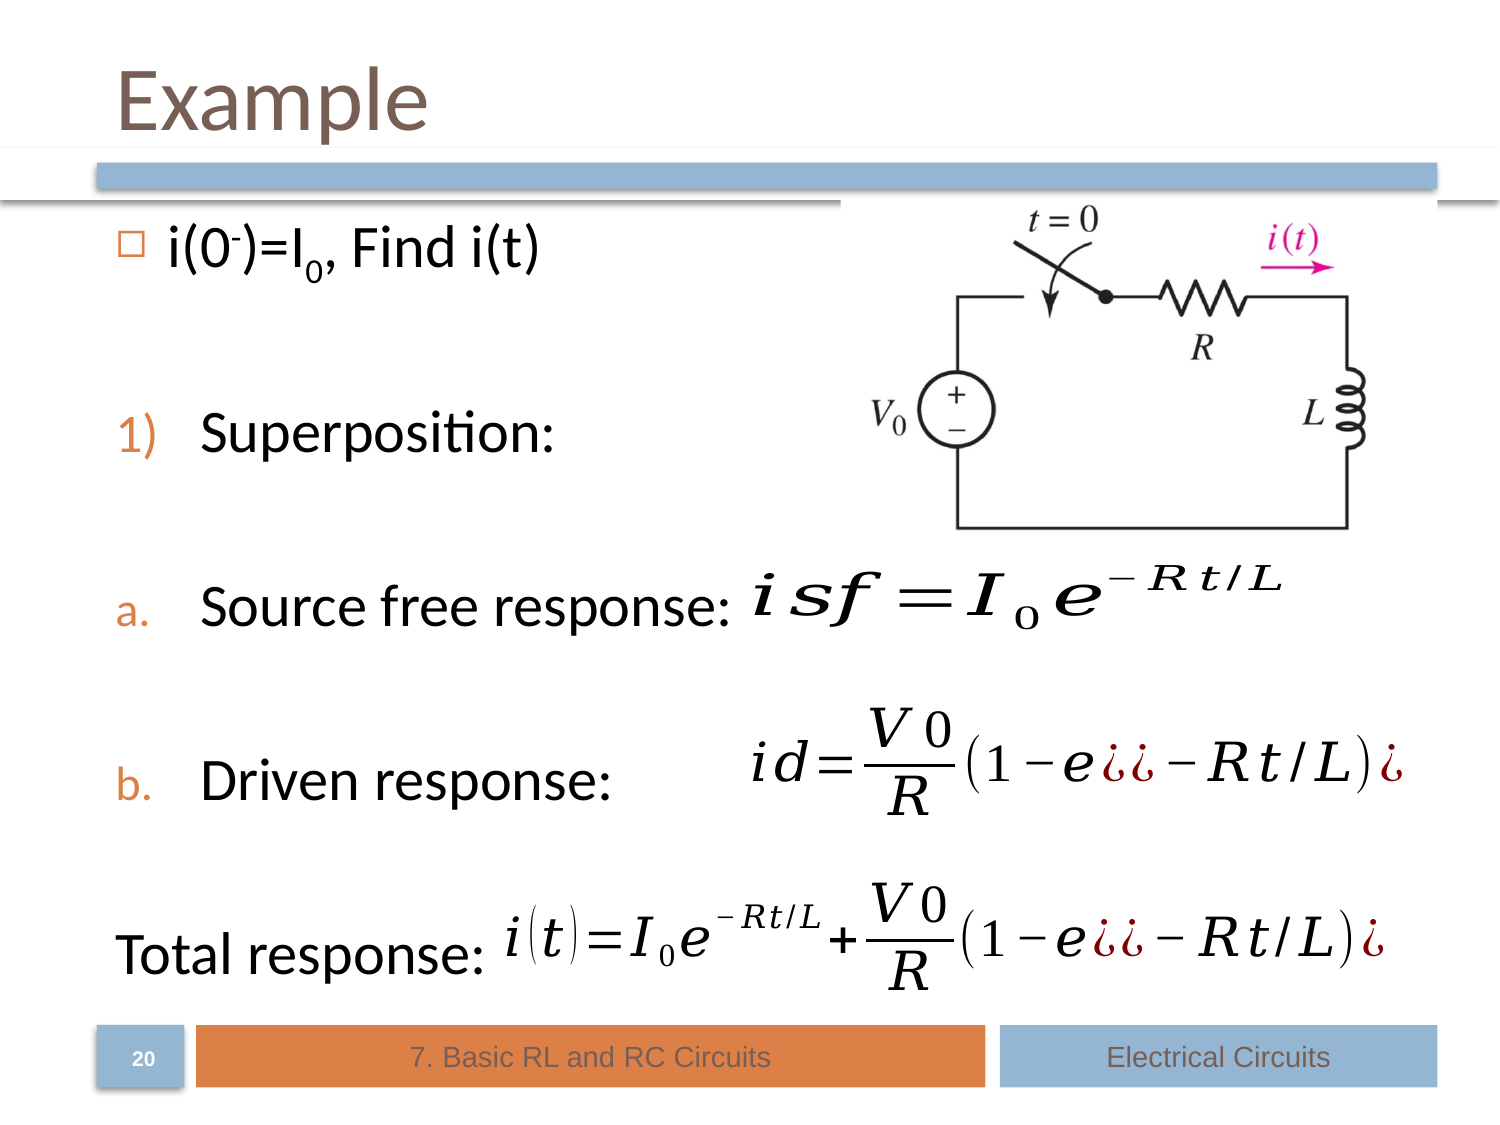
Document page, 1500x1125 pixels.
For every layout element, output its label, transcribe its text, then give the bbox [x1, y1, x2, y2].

picture [840, 199, 1438, 548]
slide_number Electrical Circuits [999, 1025, 1438, 1088]
title Example [100, 37, 1438, 150]
list i(0-)=I0, Find i(t) Superposition: Source free response: Driven response: Total response: [100, 200, 1438, 1000]
footer 7. Basic RL and RC Circuits [196, 1025, 986, 1088]
slide_number 20 [99, 1038, 188, 1079]
